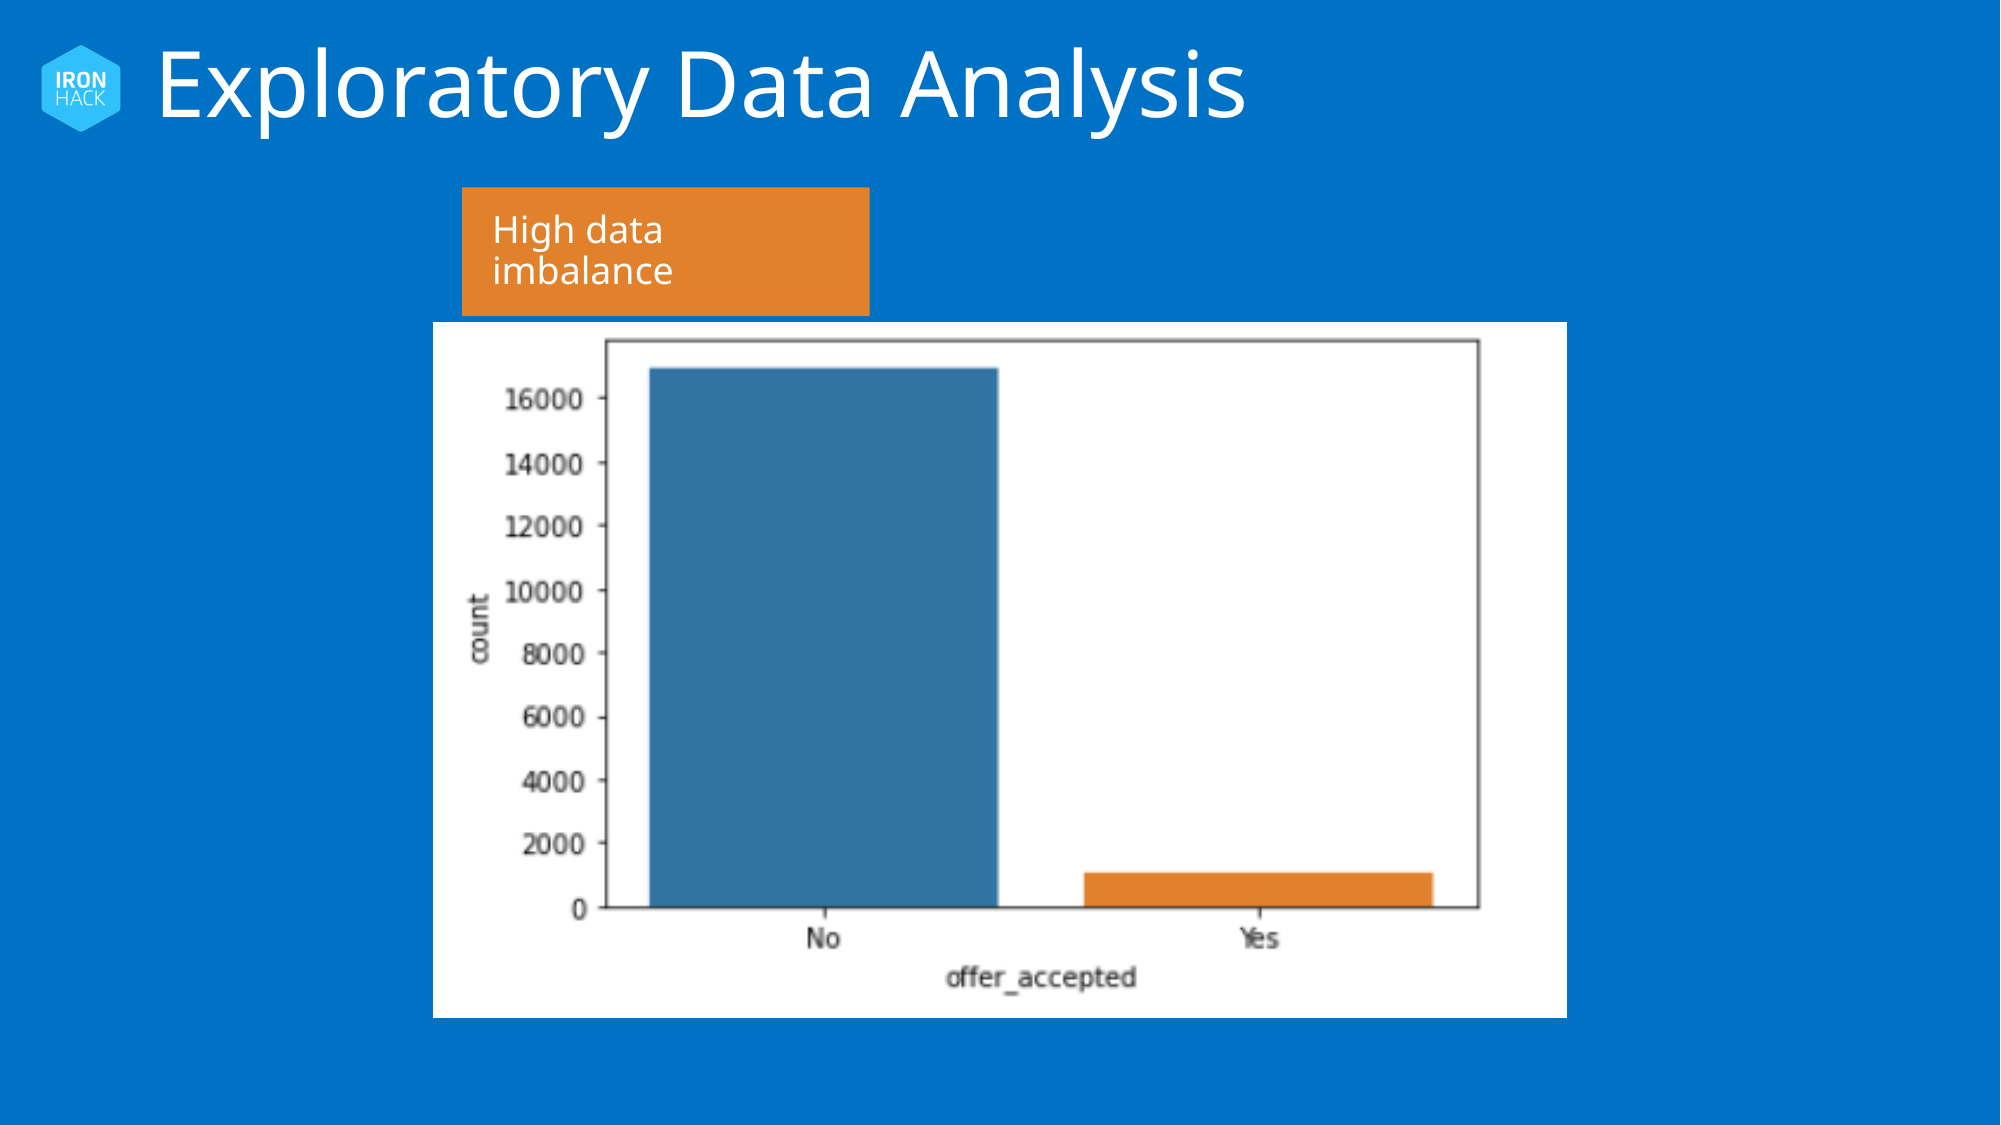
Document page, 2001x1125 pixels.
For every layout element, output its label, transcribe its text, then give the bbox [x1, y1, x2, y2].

title Exploratory Data Analysis [130, 23, 1277, 159]
picture [432, 322, 1568, 1018]
text_box High data imbalance [462, 187, 870, 317]
picture [36, 43, 126, 134]
